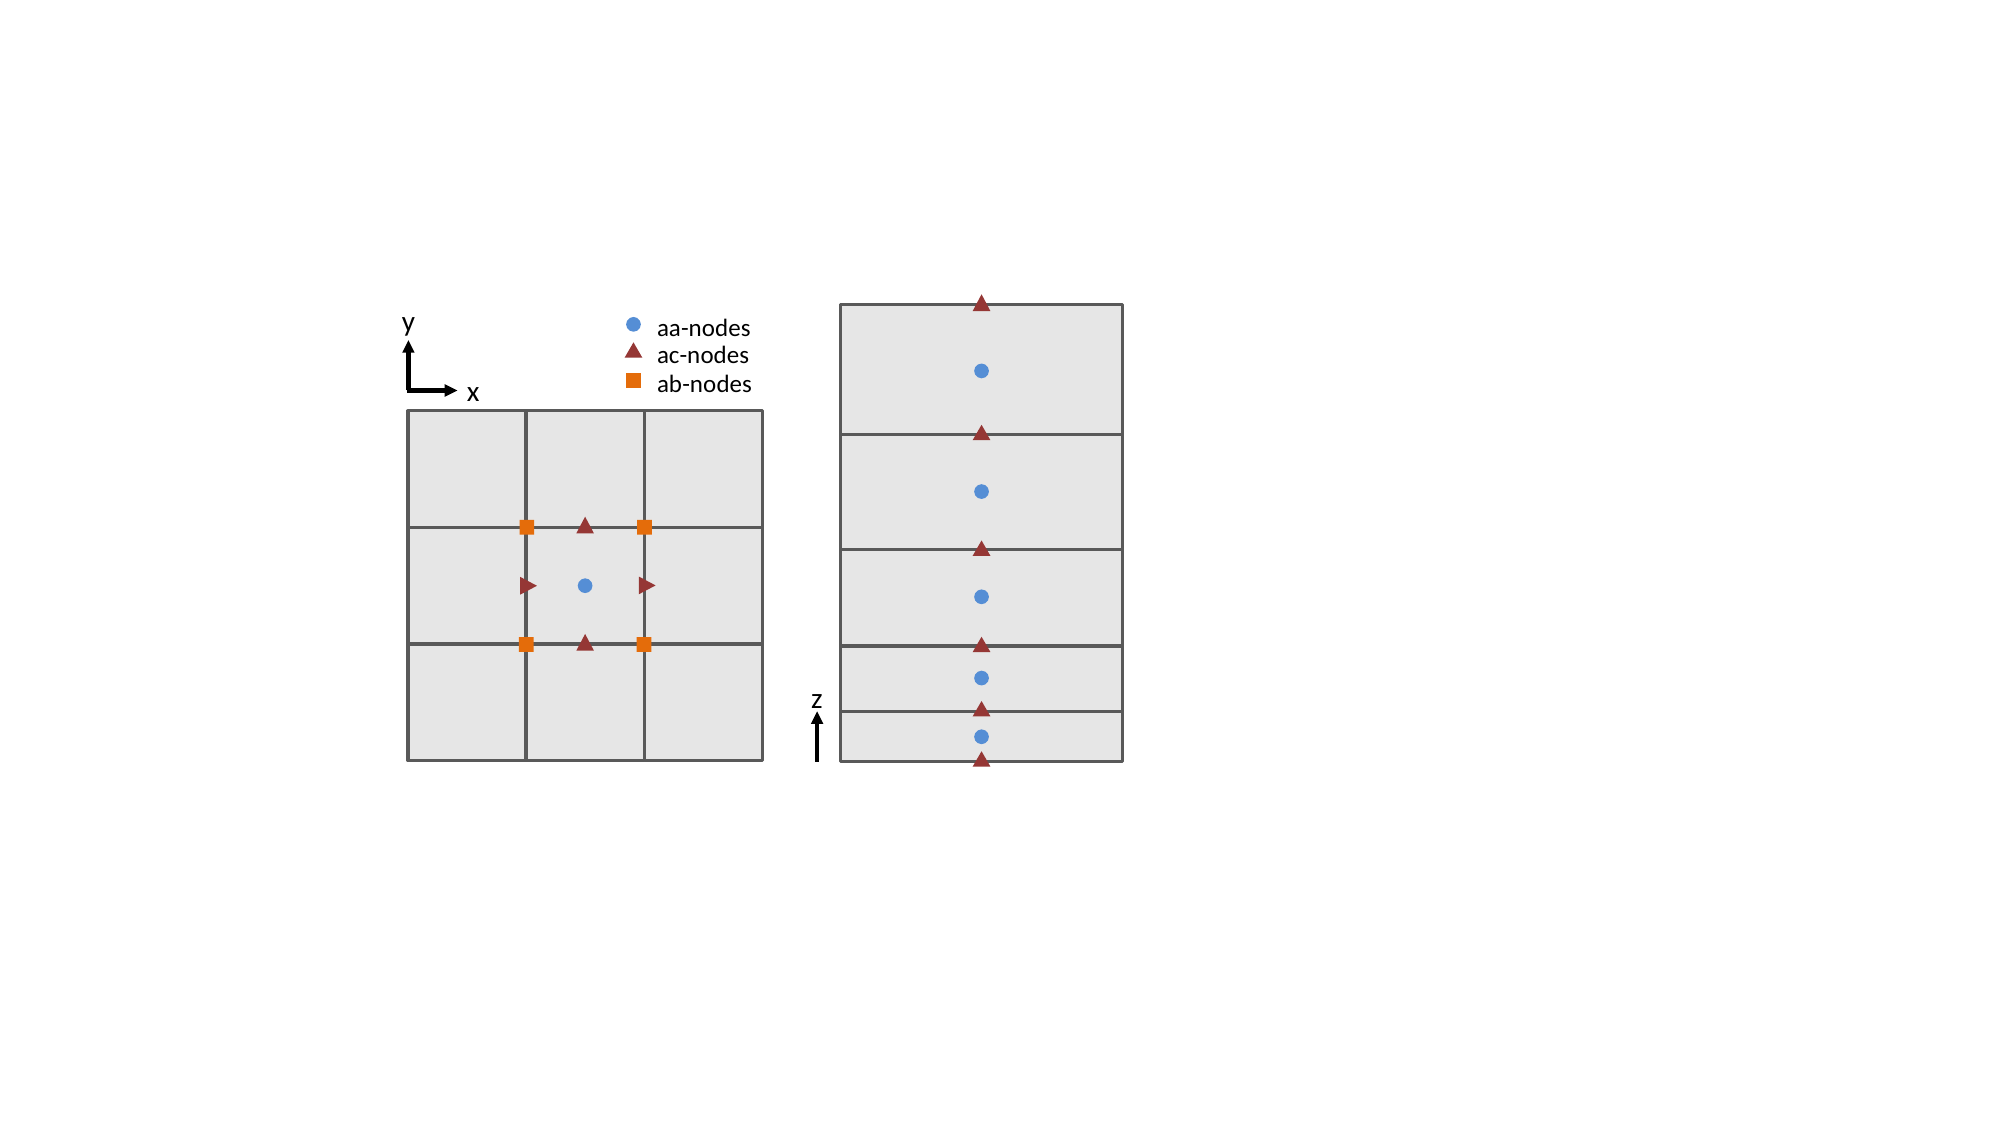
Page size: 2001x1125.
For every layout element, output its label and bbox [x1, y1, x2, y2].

text_box [624, 303, 773, 406]
text_box [407, 410, 763, 761]
text_box [370, 295, 512, 416]
text_box [840, 294, 1123, 767]
text_box [778, 671, 856, 762]
